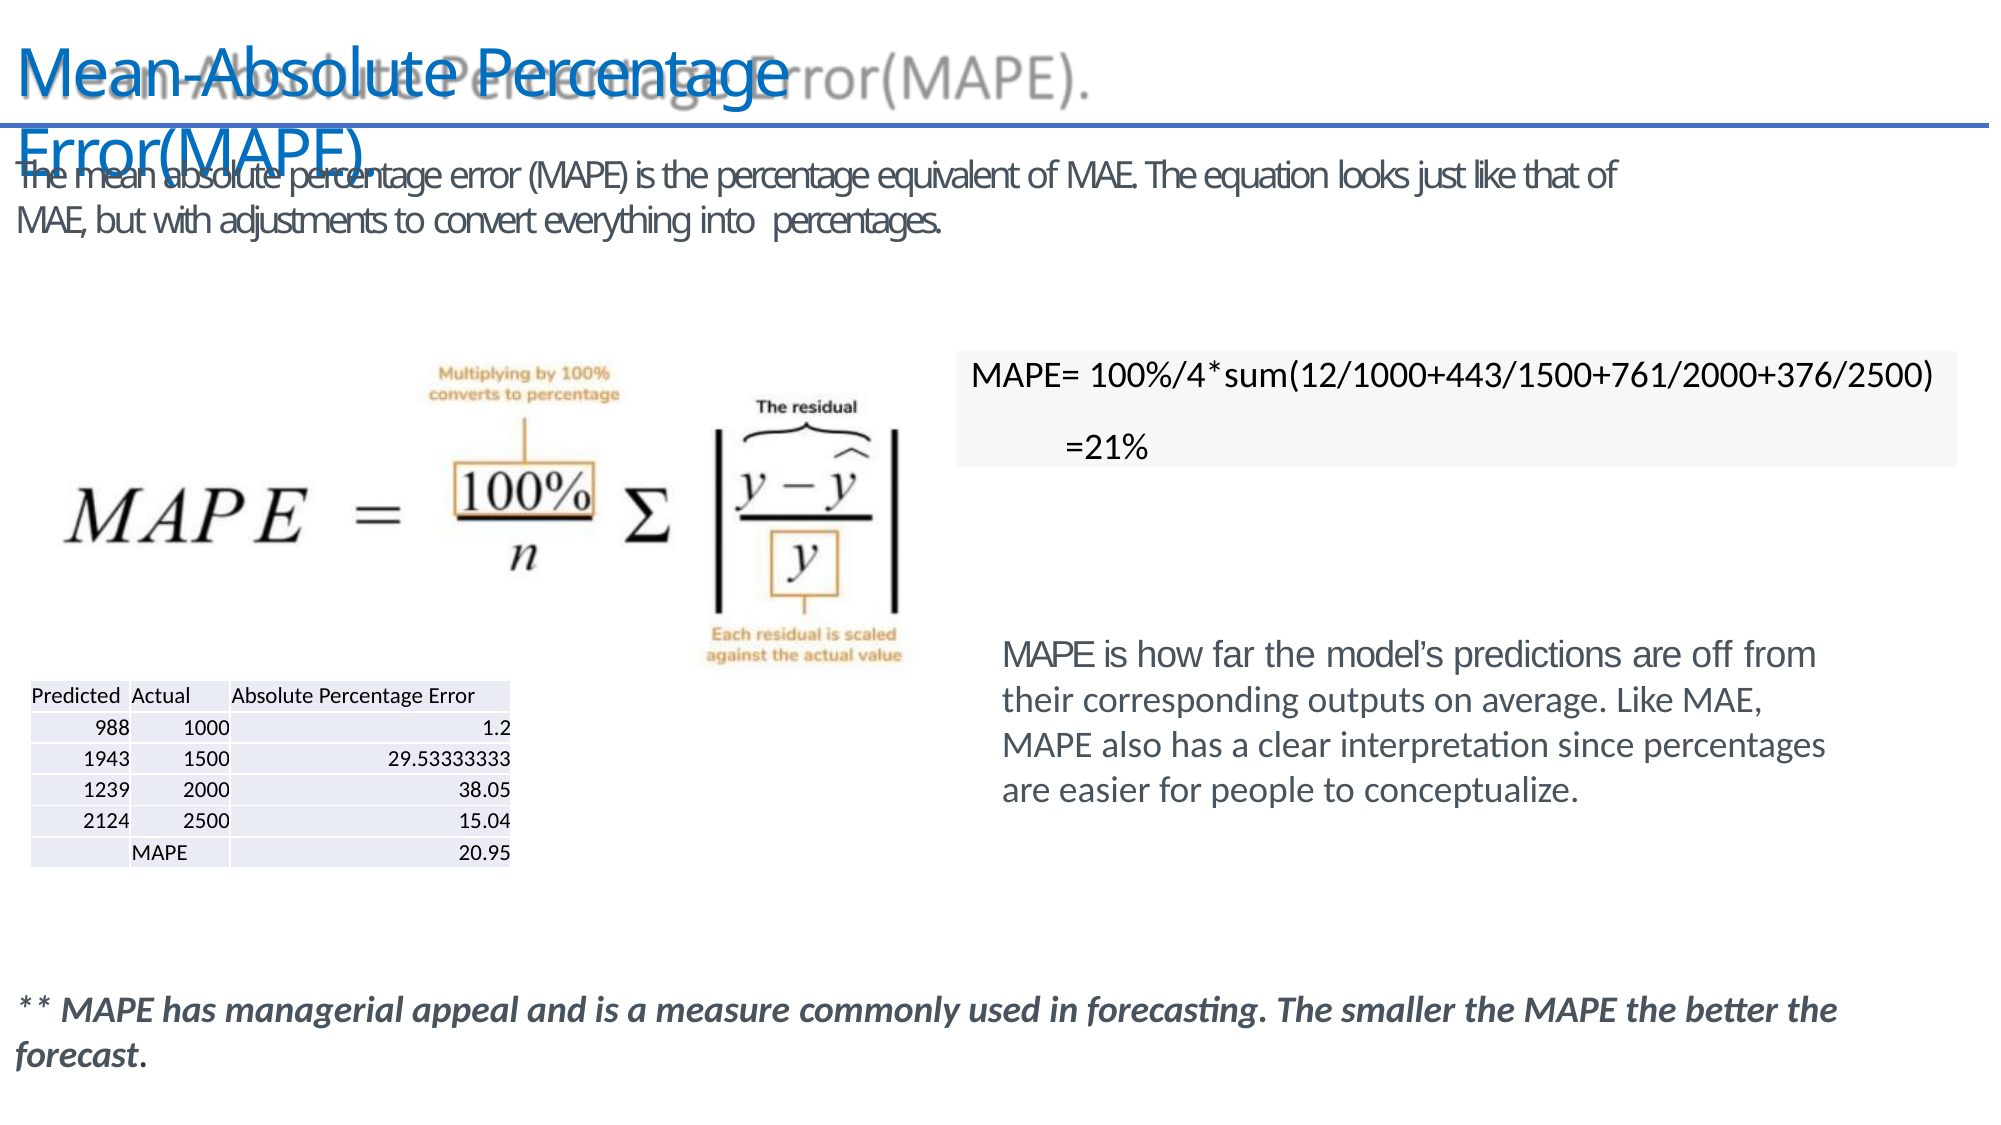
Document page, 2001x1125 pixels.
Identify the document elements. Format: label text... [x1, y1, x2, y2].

table_cell 29.53333333 [231, 744, 510, 773]
table_header Actual [131, 681, 229, 711]
table_header Absolute Percentage Error [231, 681, 510, 711]
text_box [0, 12, 1990, 160]
table_cell 1239 [31, 775, 129, 805]
table_cell 988 [31, 713, 129, 742]
text_box MAPE is how far the model’s predictions are off from their corresponding outputs on average. Like MAE, MAPE also has a clear interpretation since percentages are easier for people to conceptualize. [999, 628, 1838, 811]
table_cell 2500 [131, 806, 229, 836]
table_cell 20.95 [231, 838, 510, 867]
table_cell MAPE [131, 838, 229, 867]
table_cell 2000 [131, 775, 229, 805]
table_cell 1500 [131, 744, 229, 773]
table_cell 1.2 [231, 713, 510, 742]
table_cell [31, 838, 129, 867]
text_box MAPE= 100%/4*sum(12/1000+443/1500+761/2000+376/2500) =21% [955, 351, 1958, 467]
table_header Predicted [31, 681, 129, 711]
text_box The mean absolute percentage error (MAPE) is the percentage equivalent of MAE. The equation looks just like that of MAE, but with adjustments to convert everything into percentages. [12, 171, 1686, 241]
table_cell 15.04 [231, 806, 510, 836]
text_box [57, 361, 914, 679]
text_box ** MAPE has managerial appeal and is a measure commonly used in forecasting. The smaller the MAPE the better the forecast. [12, 983, 1853, 1076]
table_cell 38.05 [231, 775, 510, 805]
table_cell 1000 [131, 713, 229, 742]
table_cell 1943 [31, 744, 129, 773]
table_cell 2124 [31, 806, 129, 836]
